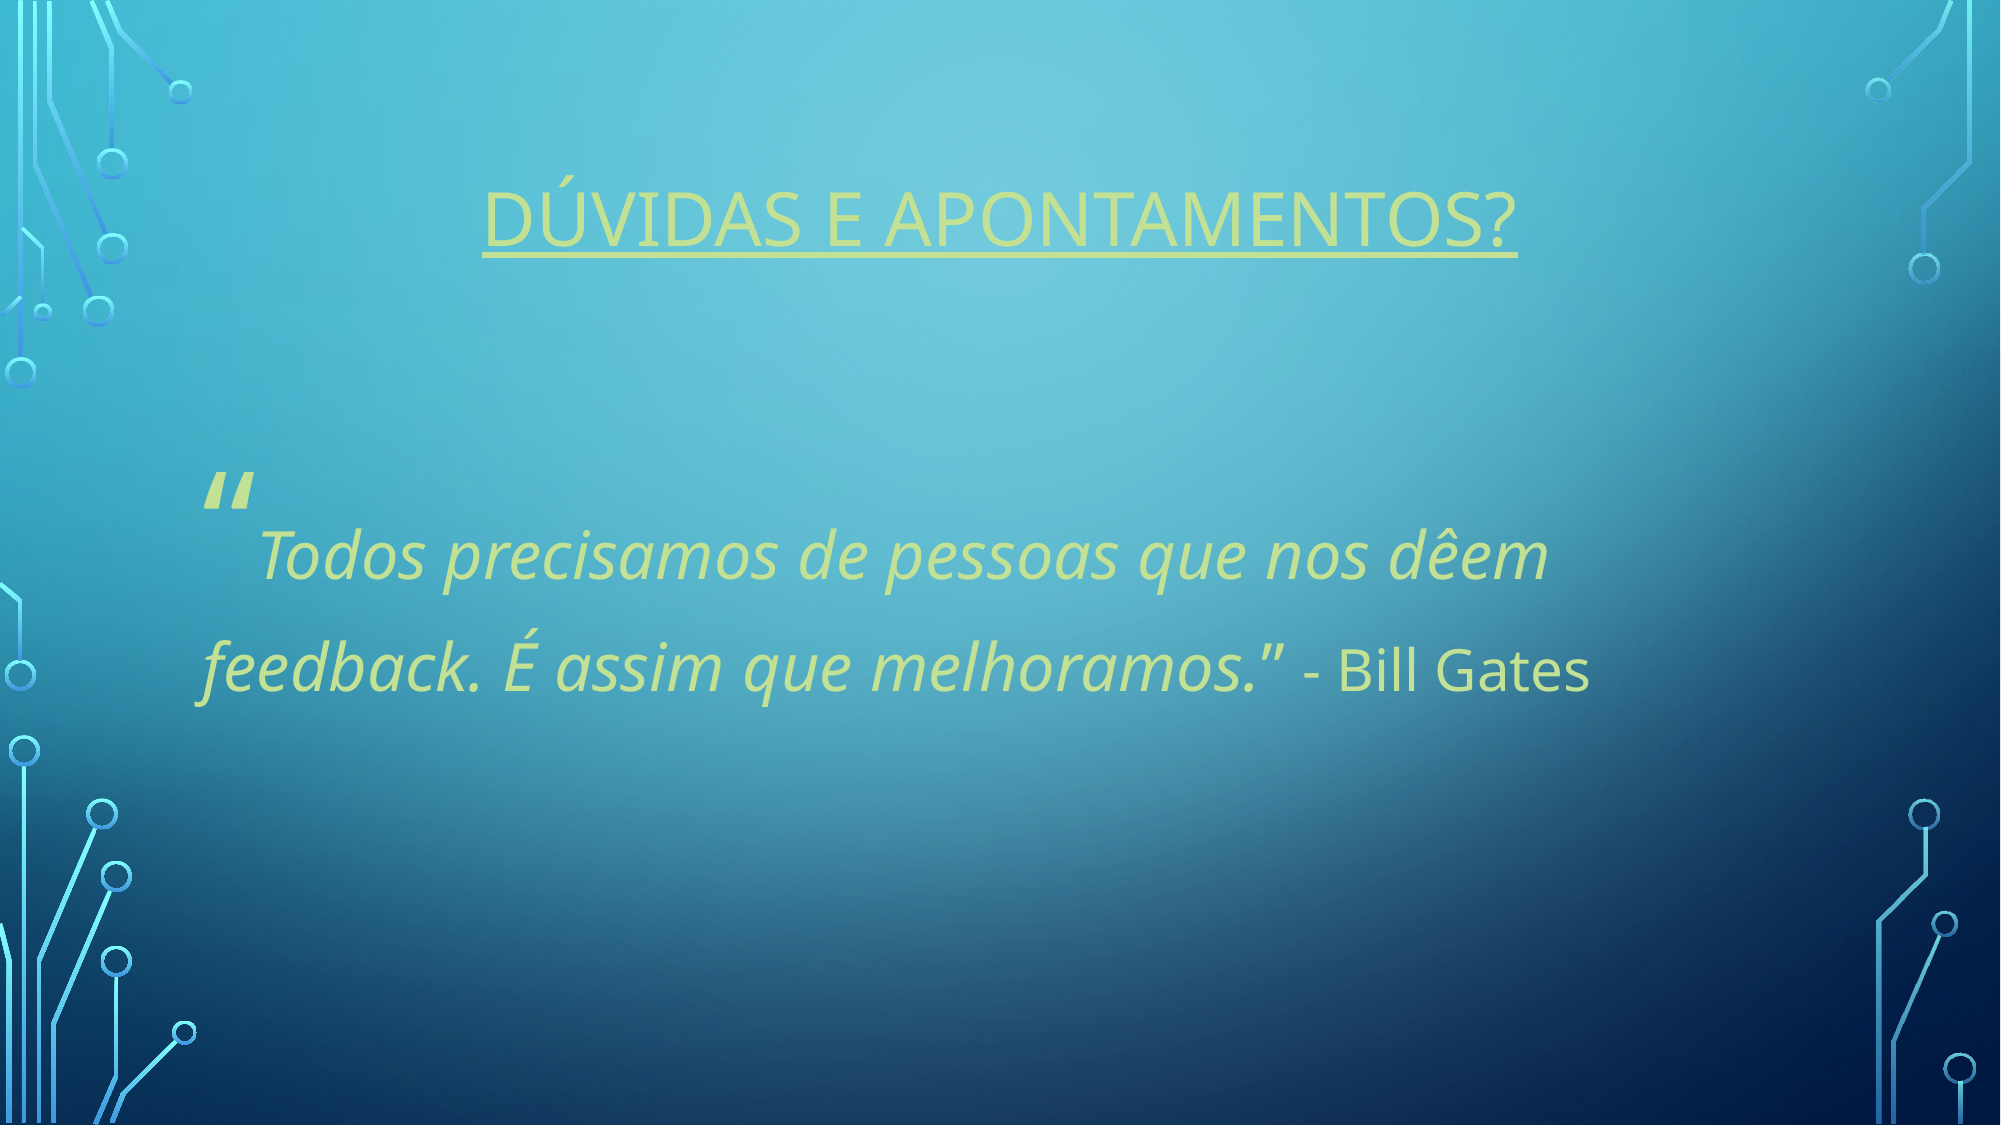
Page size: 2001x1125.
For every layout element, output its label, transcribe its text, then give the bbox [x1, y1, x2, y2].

title Dúvidas e apontamentos? [187, 101, 1813, 344]
list “Todos precisamos de pessoas que nos dêem feedback. É assim que melhoramos.” - Bill Gates [187, 385, 1813, 740]
